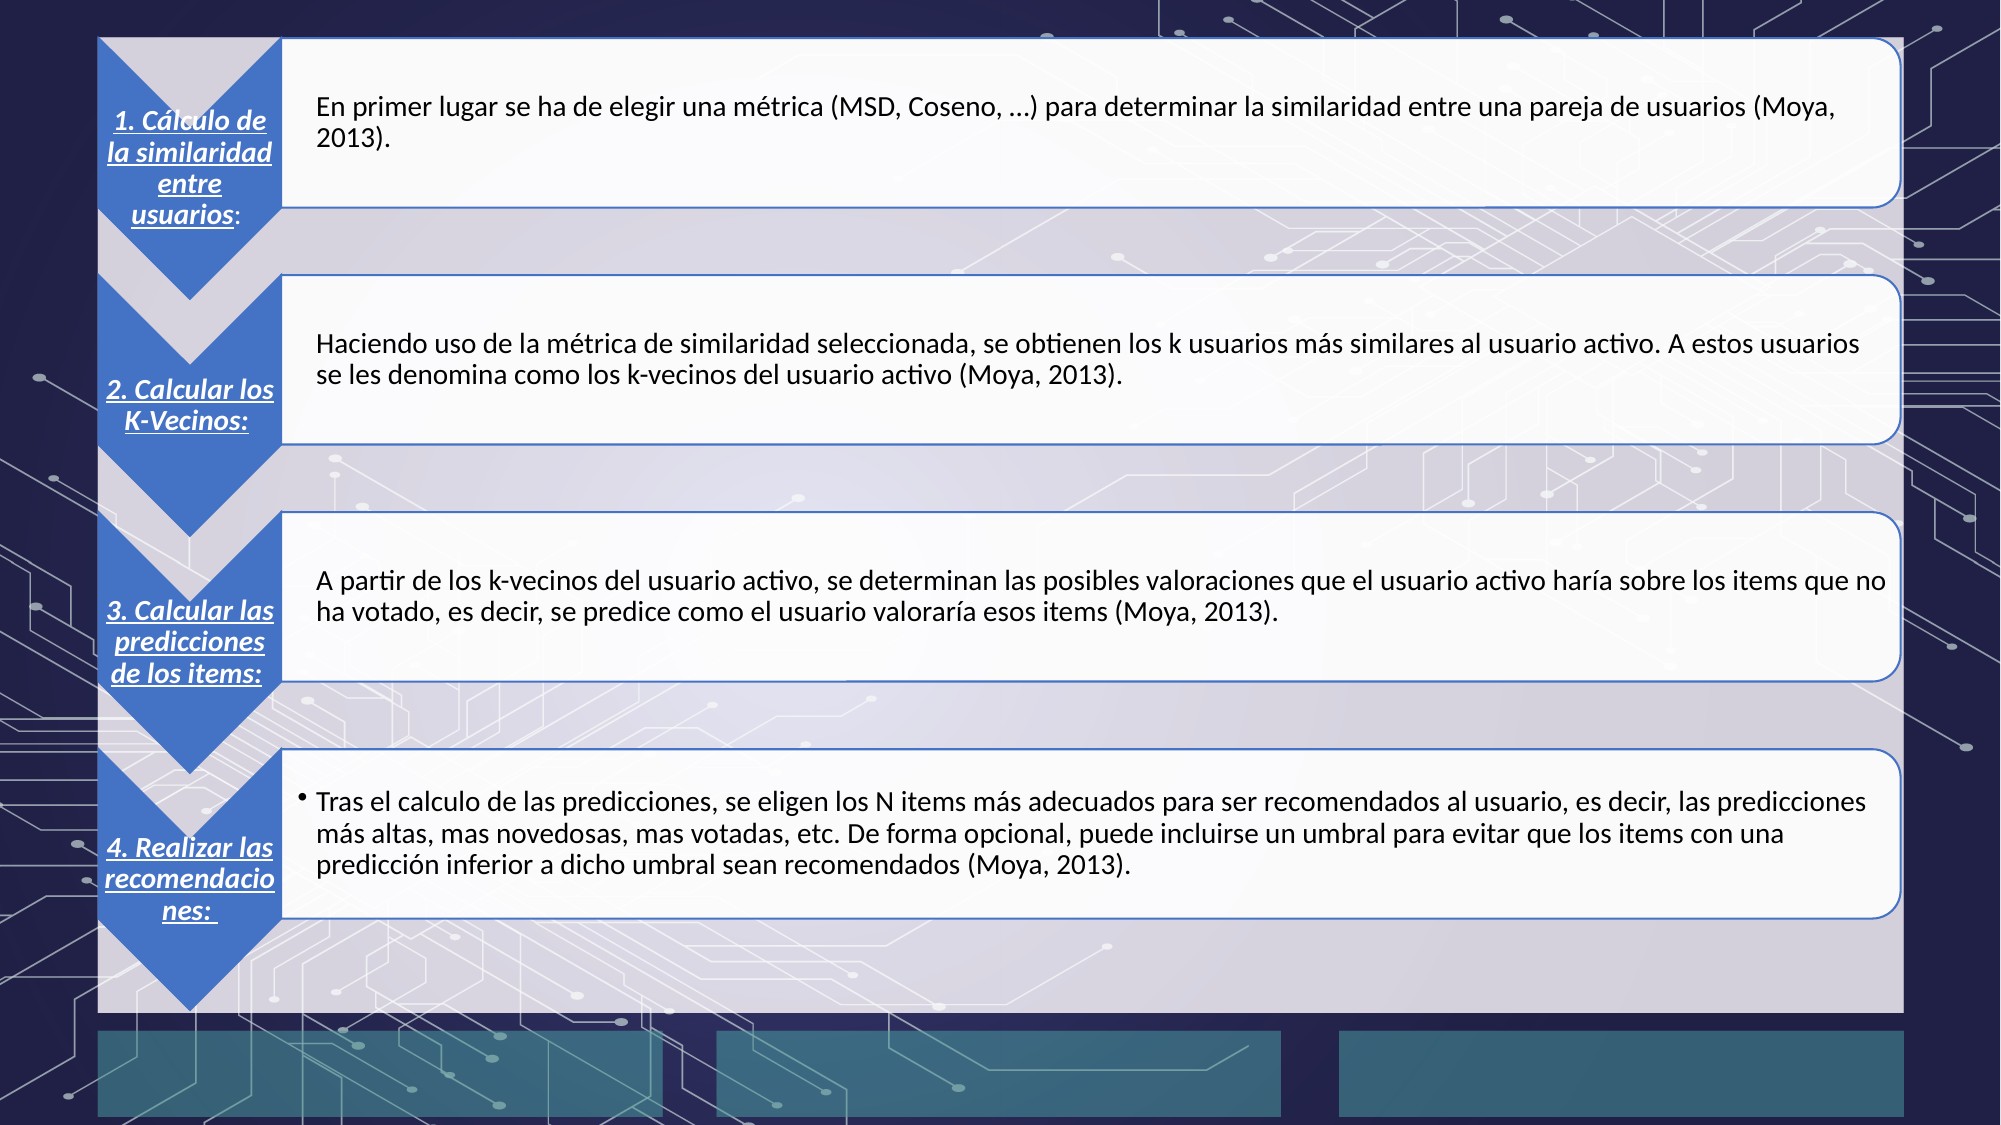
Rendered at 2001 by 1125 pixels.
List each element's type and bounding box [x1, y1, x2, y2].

text_box [98, 37, 1901, 1011]
picture [0, 0, 2001, 1125]
